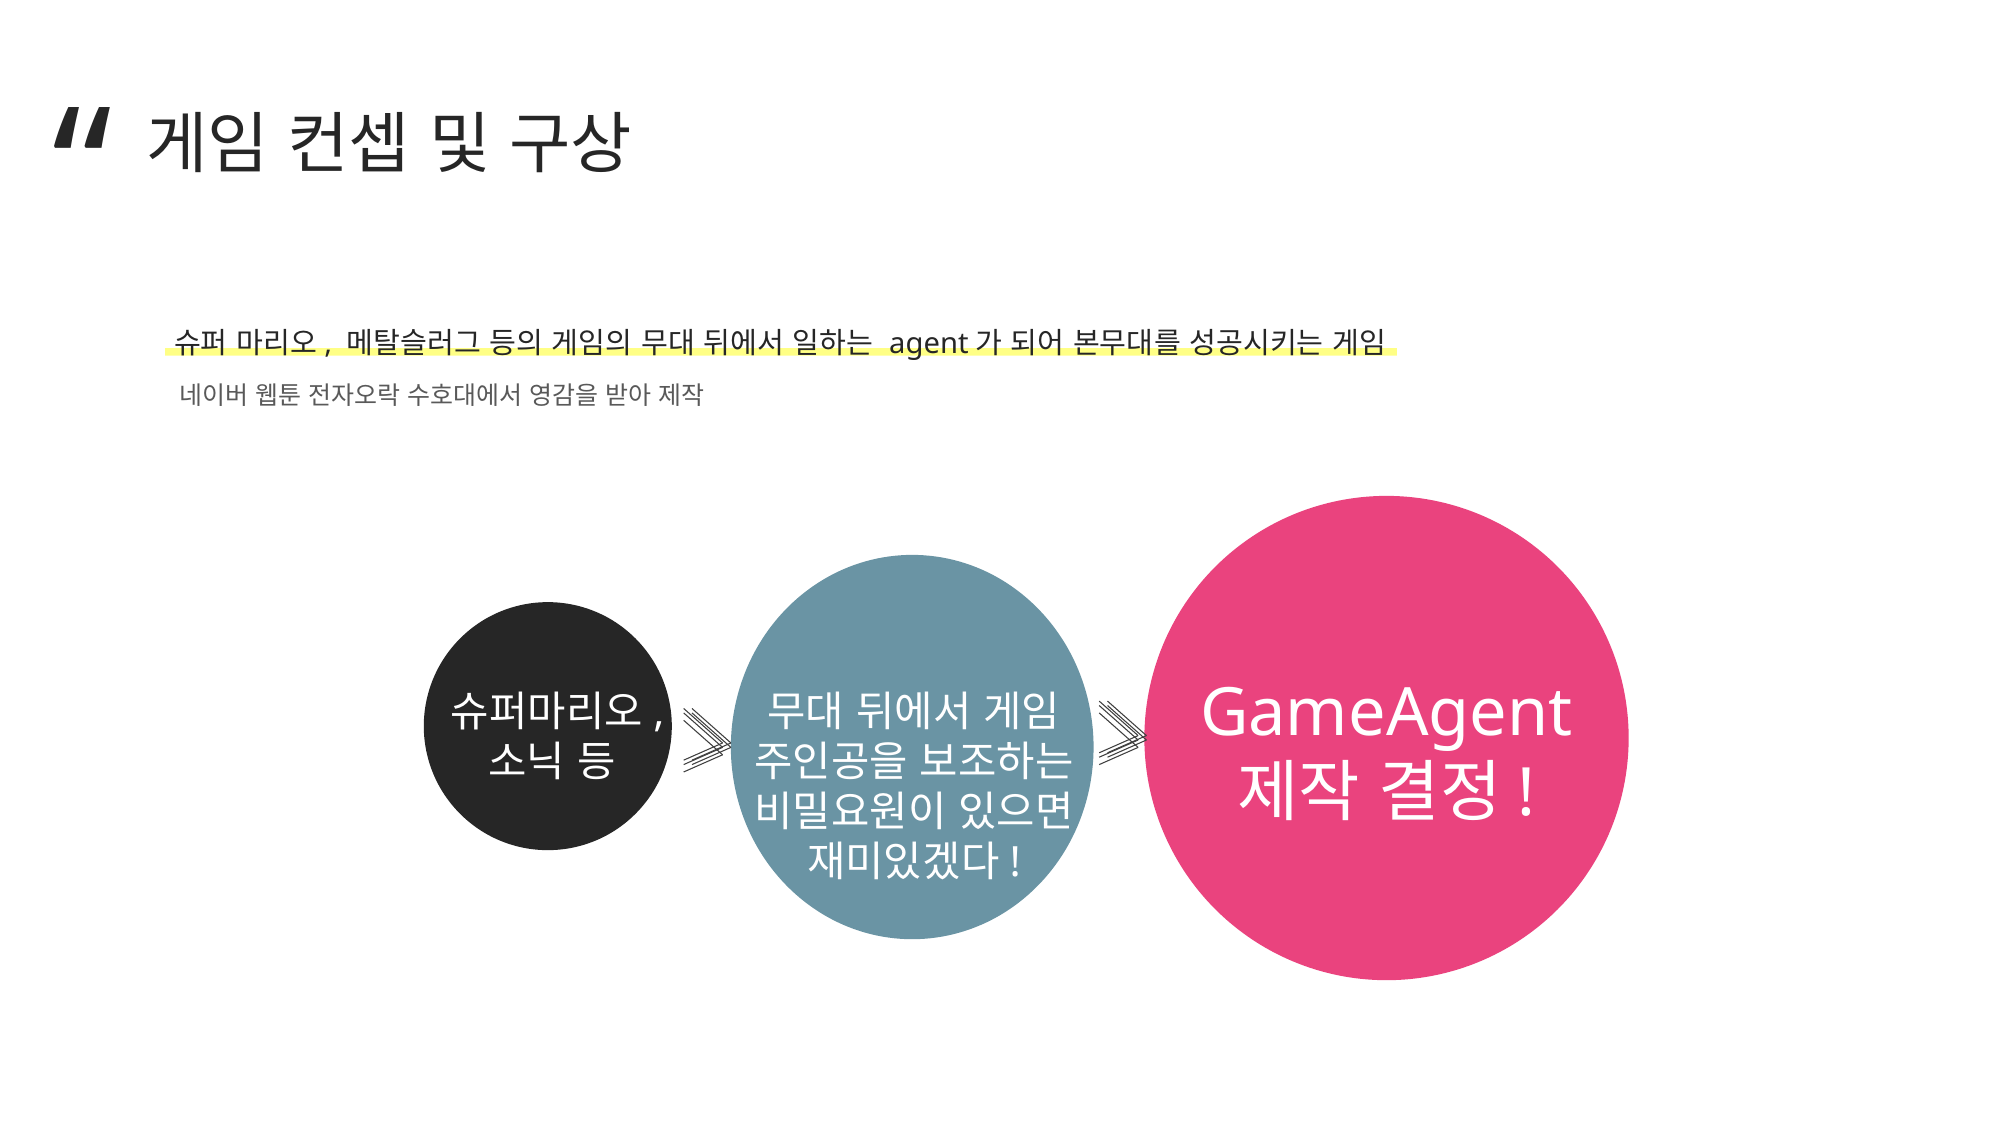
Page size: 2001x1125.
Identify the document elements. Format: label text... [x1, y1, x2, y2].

text_box 슈퍼마리오, 소닉 등 [432, 677, 672, 793]
text_box GameAgent 제작 결정! [1144, 661, 1629, 837]
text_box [683, 708, 731, 773]
text_box [1091, 708, 1095, 786]
text_box [731, 693, 737, 801]
text_box [1155, 494, 1618, 661]
text_box “ [37, 52, 162, 268]
text_box 네이버 웹툰 전자오락 수호대에서 영감을 받아 제작 [165, 363, 860, 417]
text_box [159, 299, 1494, 363]
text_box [1099, 701, 1147, 765]
text_box [792, 893, 1032, 941]
text_box [742, 553, 1083, 677]
text_box 게임 컨셉 및 구상 [162, 93, 1118, 188]
text_box [432, 601, 663, 677]
text_box [422, 678, 432, 774]
text_box [442, 793, 654, 852]
text_box 무대 뒤에서 게임 주인공을 보조하는 비밀요원이 있으면 재미있겠다! [737, 677, 1091, 893]
text_box [1164, 837, 1609, 982]
